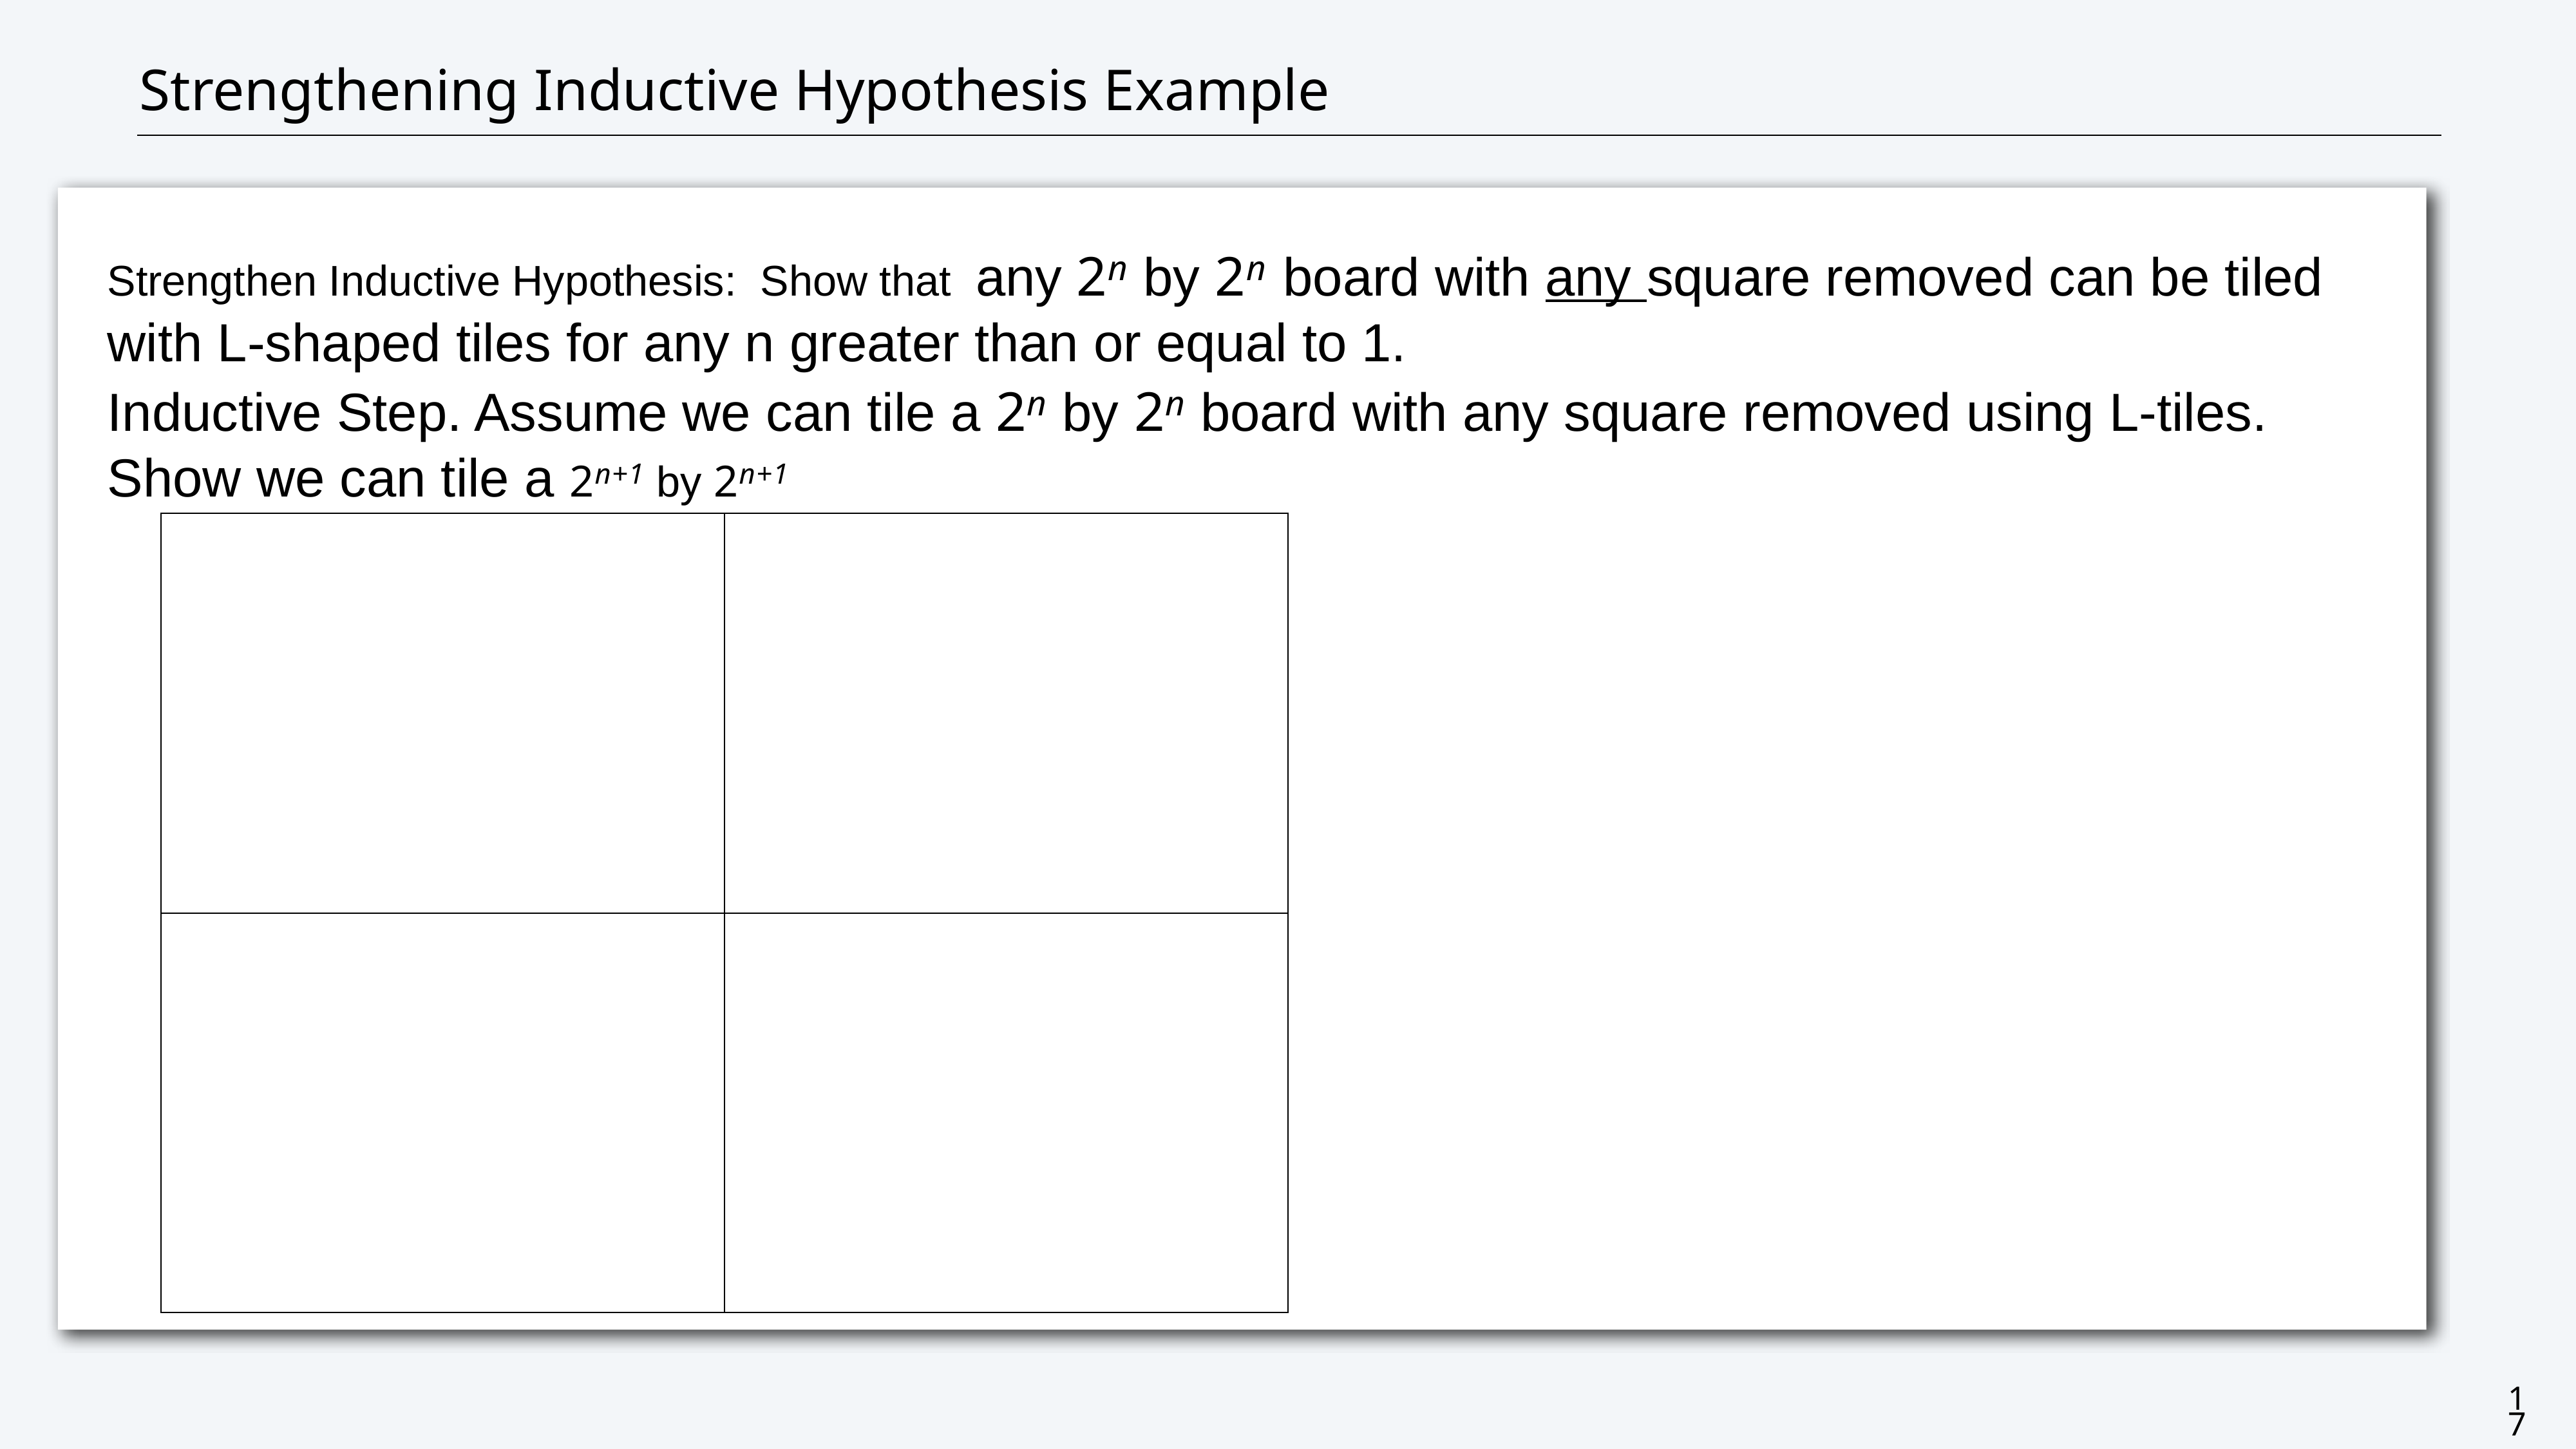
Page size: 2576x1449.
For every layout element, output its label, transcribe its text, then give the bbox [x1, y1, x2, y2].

table_header [725, 514, 1287, 913]
table_header [162, 514, 724, 913]
title Strengthening Inductive Hypothesis Example [133, 39, 2320, 136]
table_cell [162, 914, 724, 1312]
text_box Strengthen Inductive Hypothesis: Show that any 2n by 2n board with any square removed can be tiled with L-shaped tiles for any n greater than or equal to 1. Inductive Step. Assume we can tile a 2n by 2n board with any square removed using L-tiles. Show we can tile a 2n+1 by 2n+1 [57, 187, 2427, 1330]
slide_number 17 [2503, 1379, 2546, 1426]
table_cell [725, 914, 1287, 1312]
